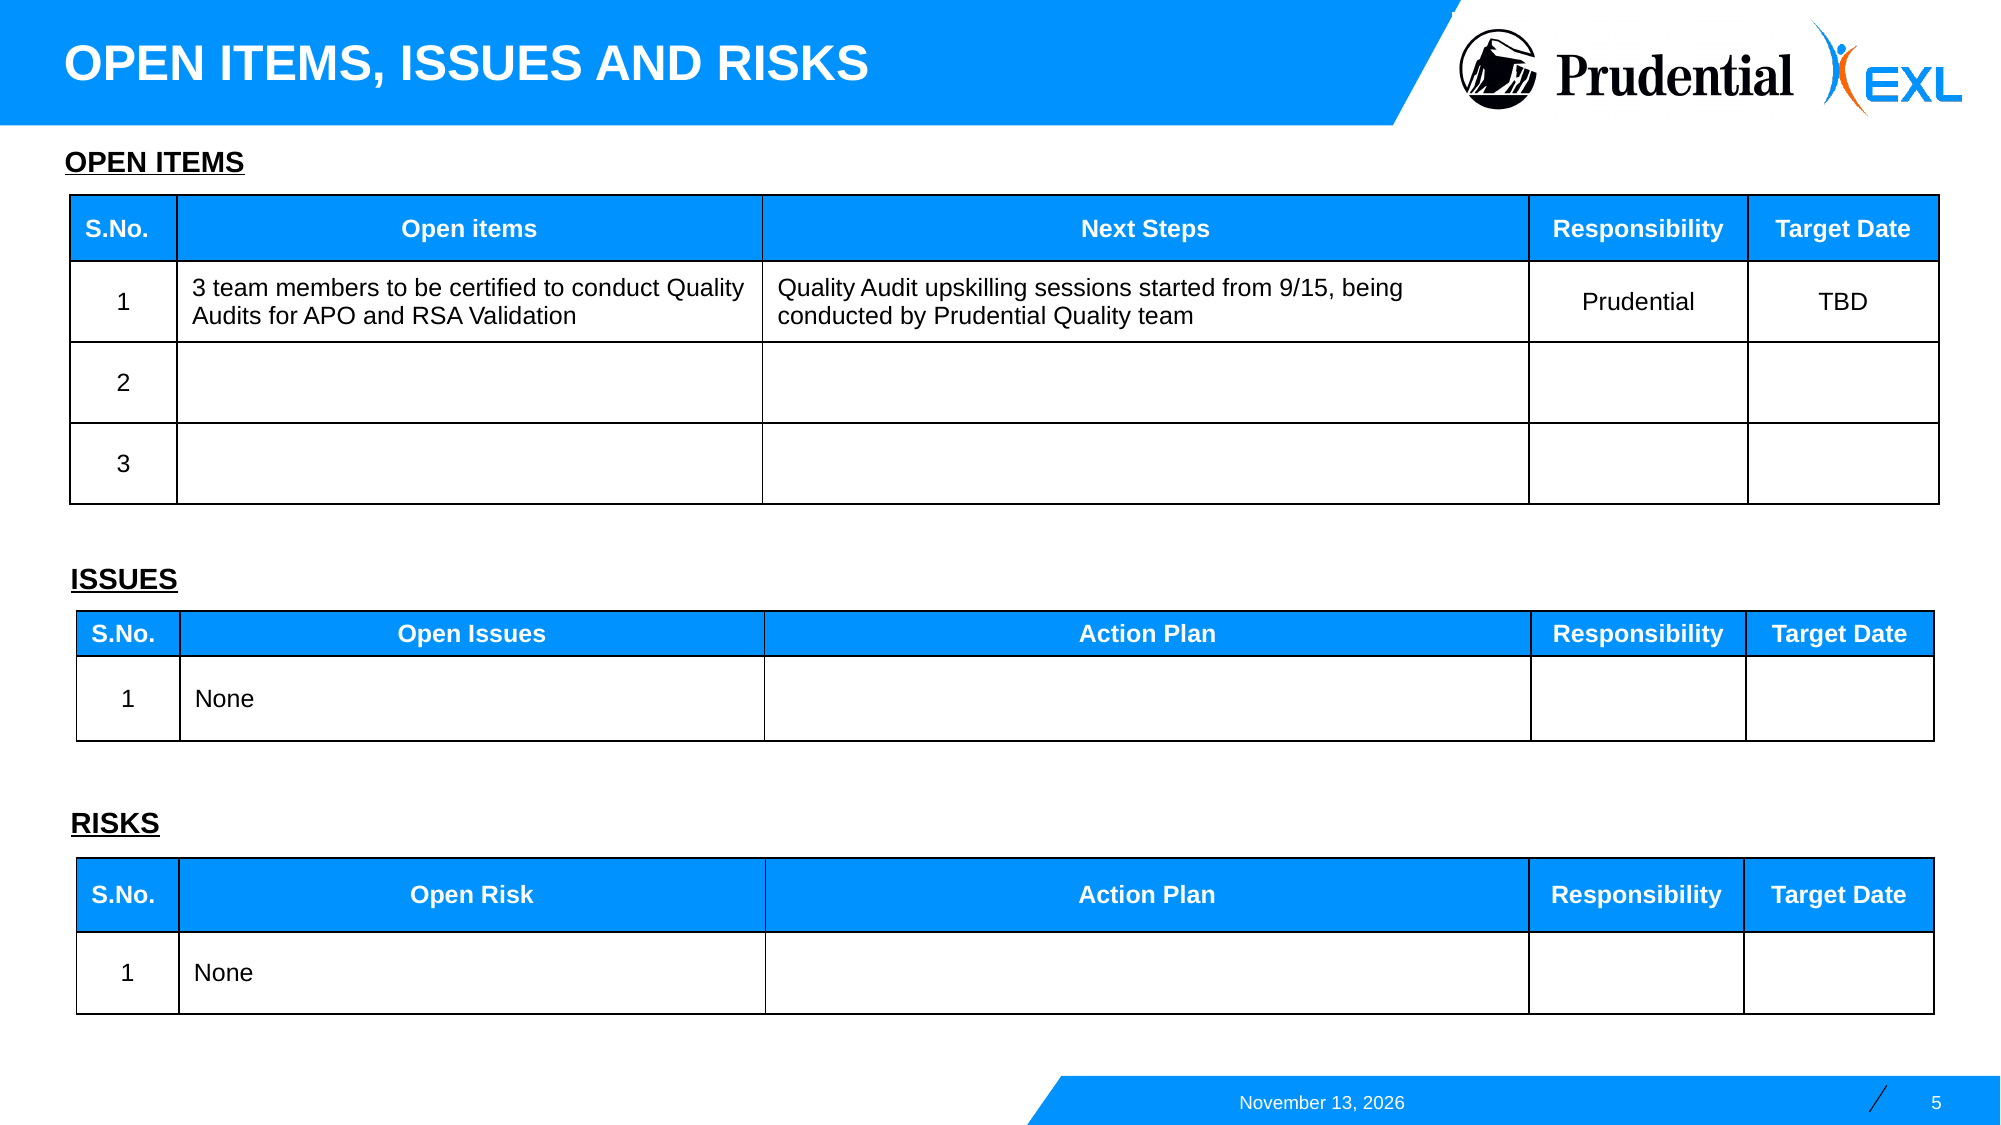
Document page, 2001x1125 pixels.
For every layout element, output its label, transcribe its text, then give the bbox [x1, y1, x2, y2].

table_cell [178, 343, 762, 422]
table_header Target Date [1747, 612, 1933, 655]
table_cell [1530, 933, 1743, 1013]
table_cell [763, 424, 1528, 503]
table_cell 1 [71, 262, 176, 341]
text_box OPEN ITEMS [64, 142, 245, 178]
table_header Target Date [1749, 196, 1938, 260]
table_header Responsibility [1530, 196, 1747, 260]
table_cell Quality Audit upskilling sessions started from 9/15, being conducted by Prudential Quality team [763, 262, 1528, 341]
table_cell None [181, 657, 764, 740]
table_cell [1532, 657, 1745, 740]
table_header Next Steps [763, 196, 1528, 260]
table_header Responsibility [1532, 612, 1745, 655]
table_header Open items [178, 196, 762, 260]
picture [1452, 12, 1801, 126]
table_header Target Date [1745, 859, 1933, 931]
text_box ISSUES [70, 560, 178, 596]
table_cell 1 [77, 933, 178, 1013]
table_cell [766, 933, 1528, 1013]
table_cell [1530, 343, 1747, 422]
table_header S.No. [71, 196, 176, 260]
table_header Open Issues [181, 612, 764, 655]
table_header Open Risk [180, 859, 765, 931]
table_cell [763, 343, 1528, 422]
table_header Responsibility [1530, 859, 1743, 931]
table_cell [1745, 933, 1933, 1013]
table_cell None [180, 933, 765, 1013]
table_cell 3 [71, 424, 176, 503]
table_cell [178, 424, 762, 503]
table_header Action Plan [765, 612, 1530, 655]
table_header S.No. [77, 859, 178, 931]
list OPEN ITEMS, ISSUES AND RISKS [63, 12, 1643, 109]
table_cell [1530, 424, 1747, 503]
table_cell 2 [71, 343, 176, 422]
table_header S.No. [77, 612, 179, 655]
table_cell Prudential [1530, 262, 1747, 341]
picture [1811, 20, 1962, 117]
table_cell 3 team members to be certified to conduct Quality Audits for APO and RSA Validation [178, 262, 762, 341]
table_cell [1749, 343, 1938, 422]
table_cell [1749, 424, 1938, 503]
table_cell 1 [77, 657, 179, 740]
table_header Action Plan [766, 859, 1528, 931]
table_cell [765, 657, 1530, 740]
table_cell [1747, 657, 1933, 740]
text_box RISKS [70, 804, 160, 840]
table_cell TBD [1749, 262, 1938, 341]
